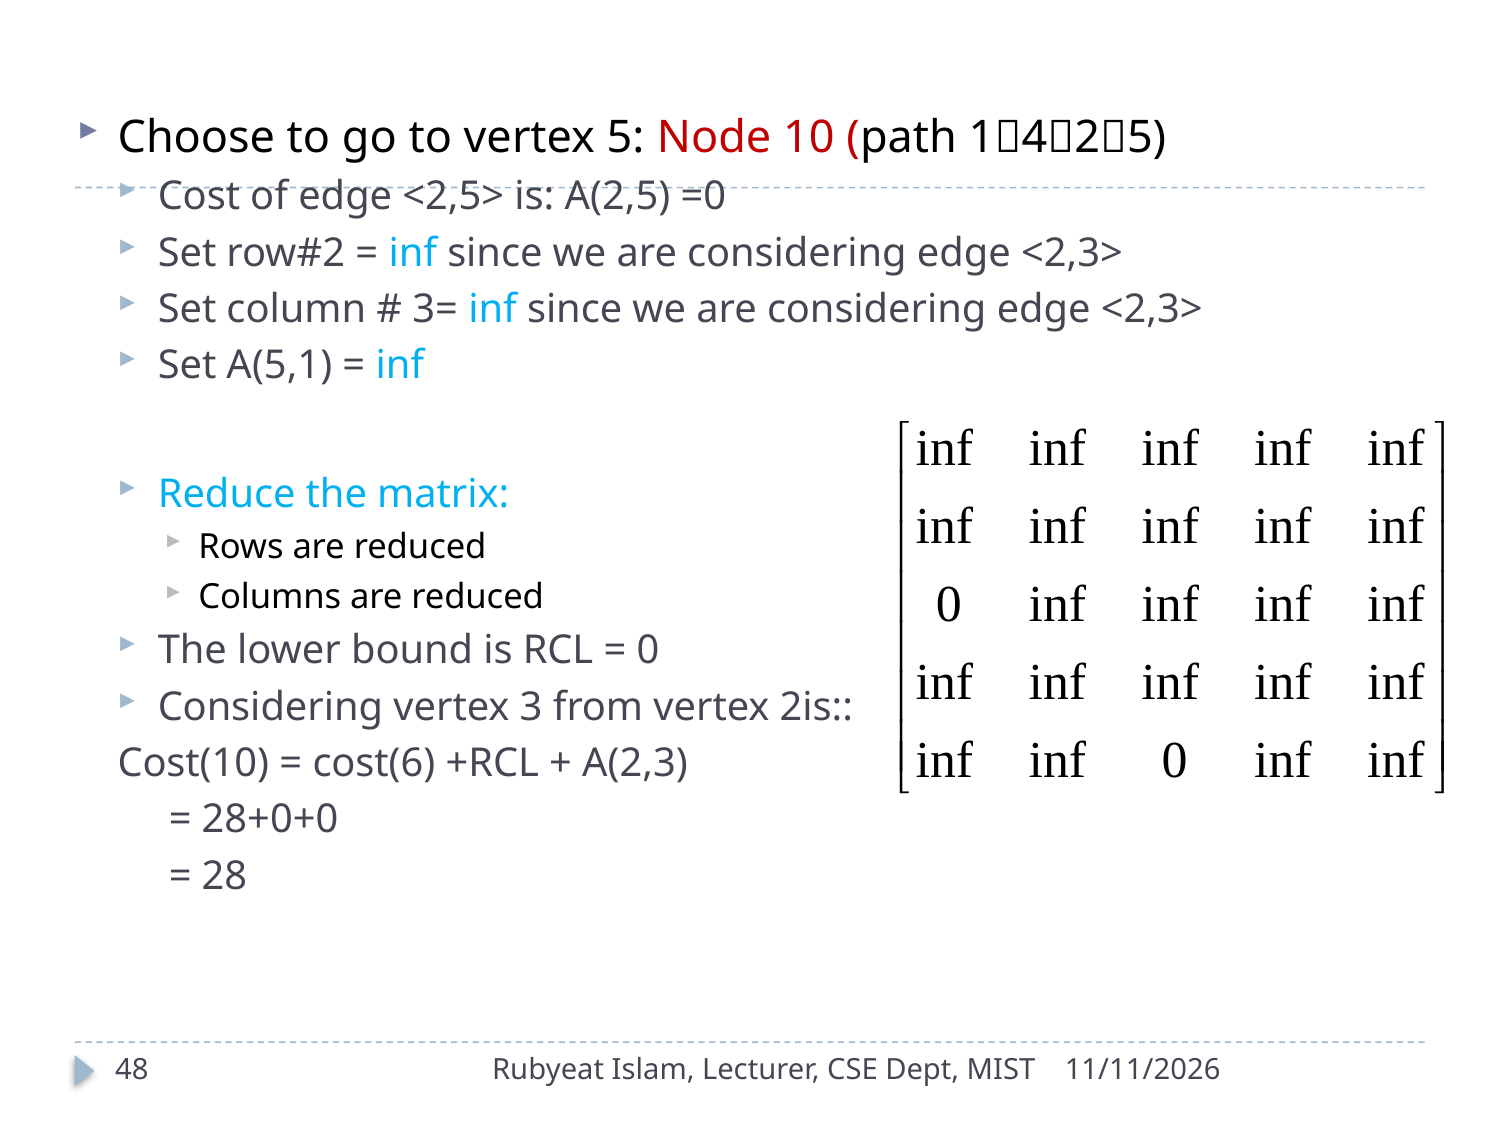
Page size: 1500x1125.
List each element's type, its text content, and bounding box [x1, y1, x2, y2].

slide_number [1051, 1042, 1426, 1103]
list Choose to go to vertex 5: Node 10 (path 1425) Cost of edge <2,5> is: A(2,5) =0 Set row#2 = inf since we are considering edge <2,3> Set column # 3= inf since we are considering edge <2,3> Set A(5,1) = inf Reduce the matrix: Rows are reduced Columns are reduced The lower bound is RCL = 0 Considering vertex 3 from vertex 2is:: Cost(10) = cost(6) +RCL + A(2,3) = 28+0+0 = 28 [62, 99, 1413, 910]
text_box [887, 412, 1464, 803]
footer Rubyeat Islam, Lecturer, CSE Dept, MIST [475, 1042, 1051, 1103]
slide_number 48 [100, 1042, 426, 1103]
